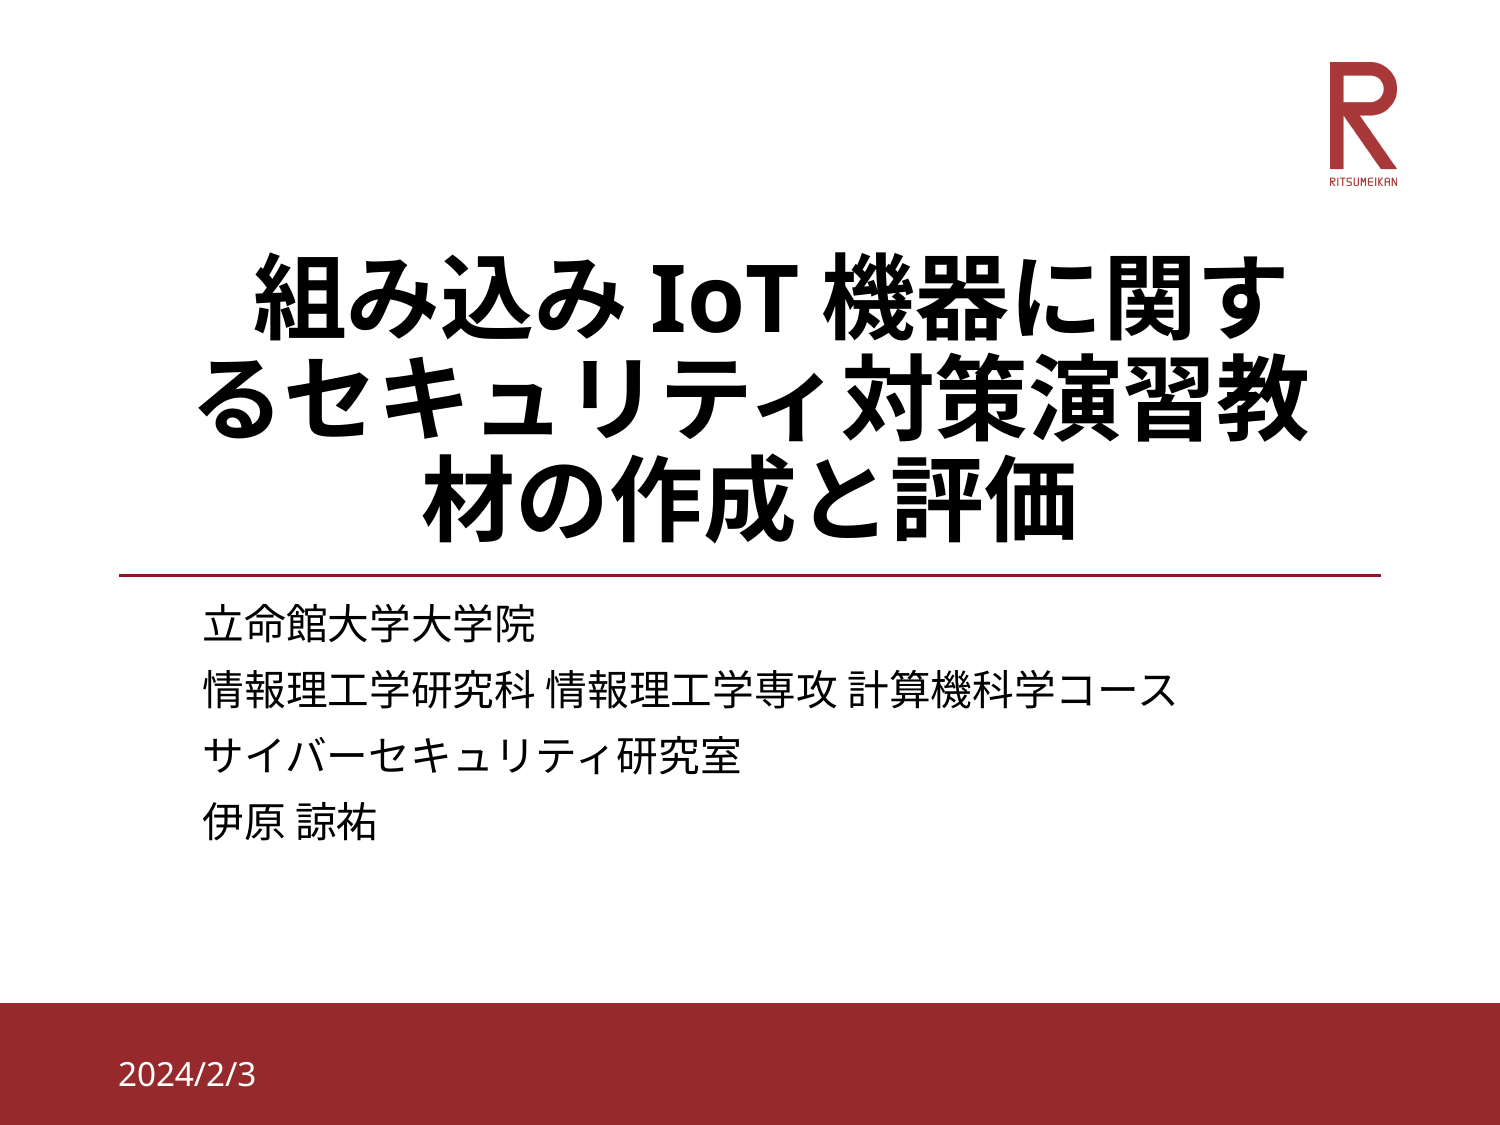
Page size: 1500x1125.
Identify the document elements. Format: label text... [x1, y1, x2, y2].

title 組み込みIoT機器に関するセキュリティ対策演習教材の作成と評価 [158, 170, 1342, 563]
picture [1330, 62, 1397, 186]
subtitle 立命館大学大学院 情報理工学研究科 情報理工学専攻 計算機科学コース サイバーセキュリティ研究室 伊原 諒祐 [187, 590, 1313, 863]
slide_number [103, 1042, 441, 1103]
